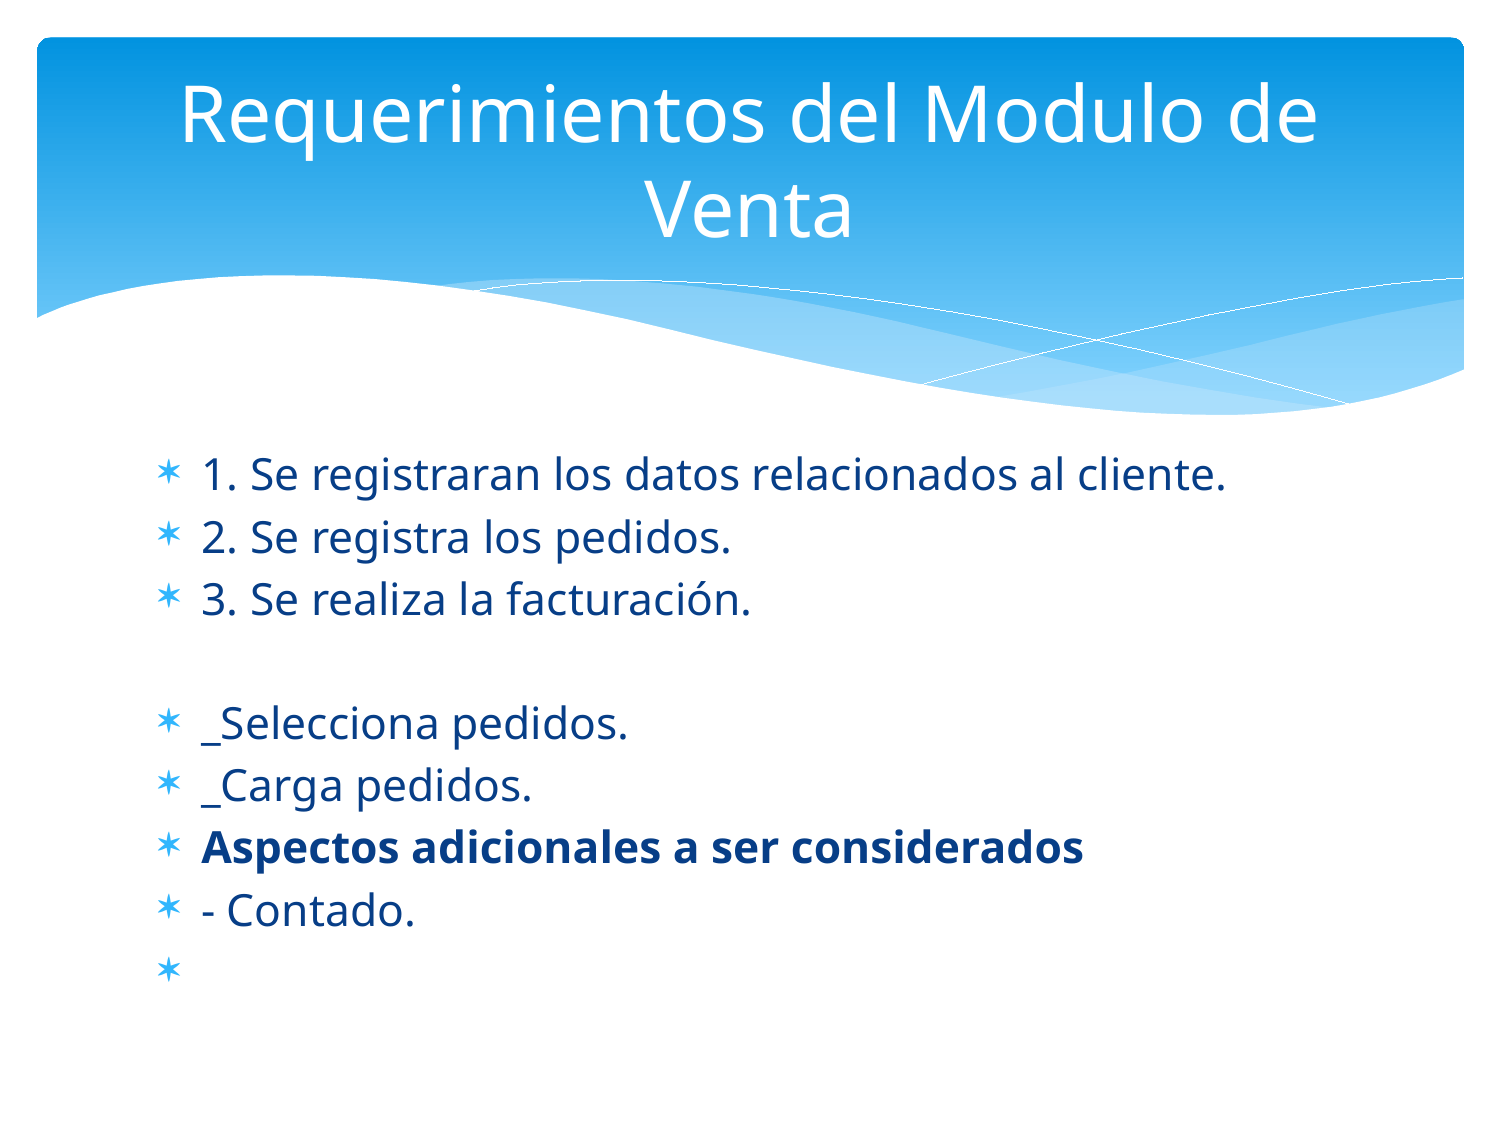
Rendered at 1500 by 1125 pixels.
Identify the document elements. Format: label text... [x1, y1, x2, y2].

title Requerimientos del Modulo de Venta [75, 55, 1425, 261]
list 1. Se registraran los datos relacionados al cliente. 2. Se registra los pedidos. 3. Se realiza la facturación. _Selecciona pedidos. _Carga pedidos. Aspectos adicionales a ser considerados - Contado. [143, 438, 1359, 1005]
